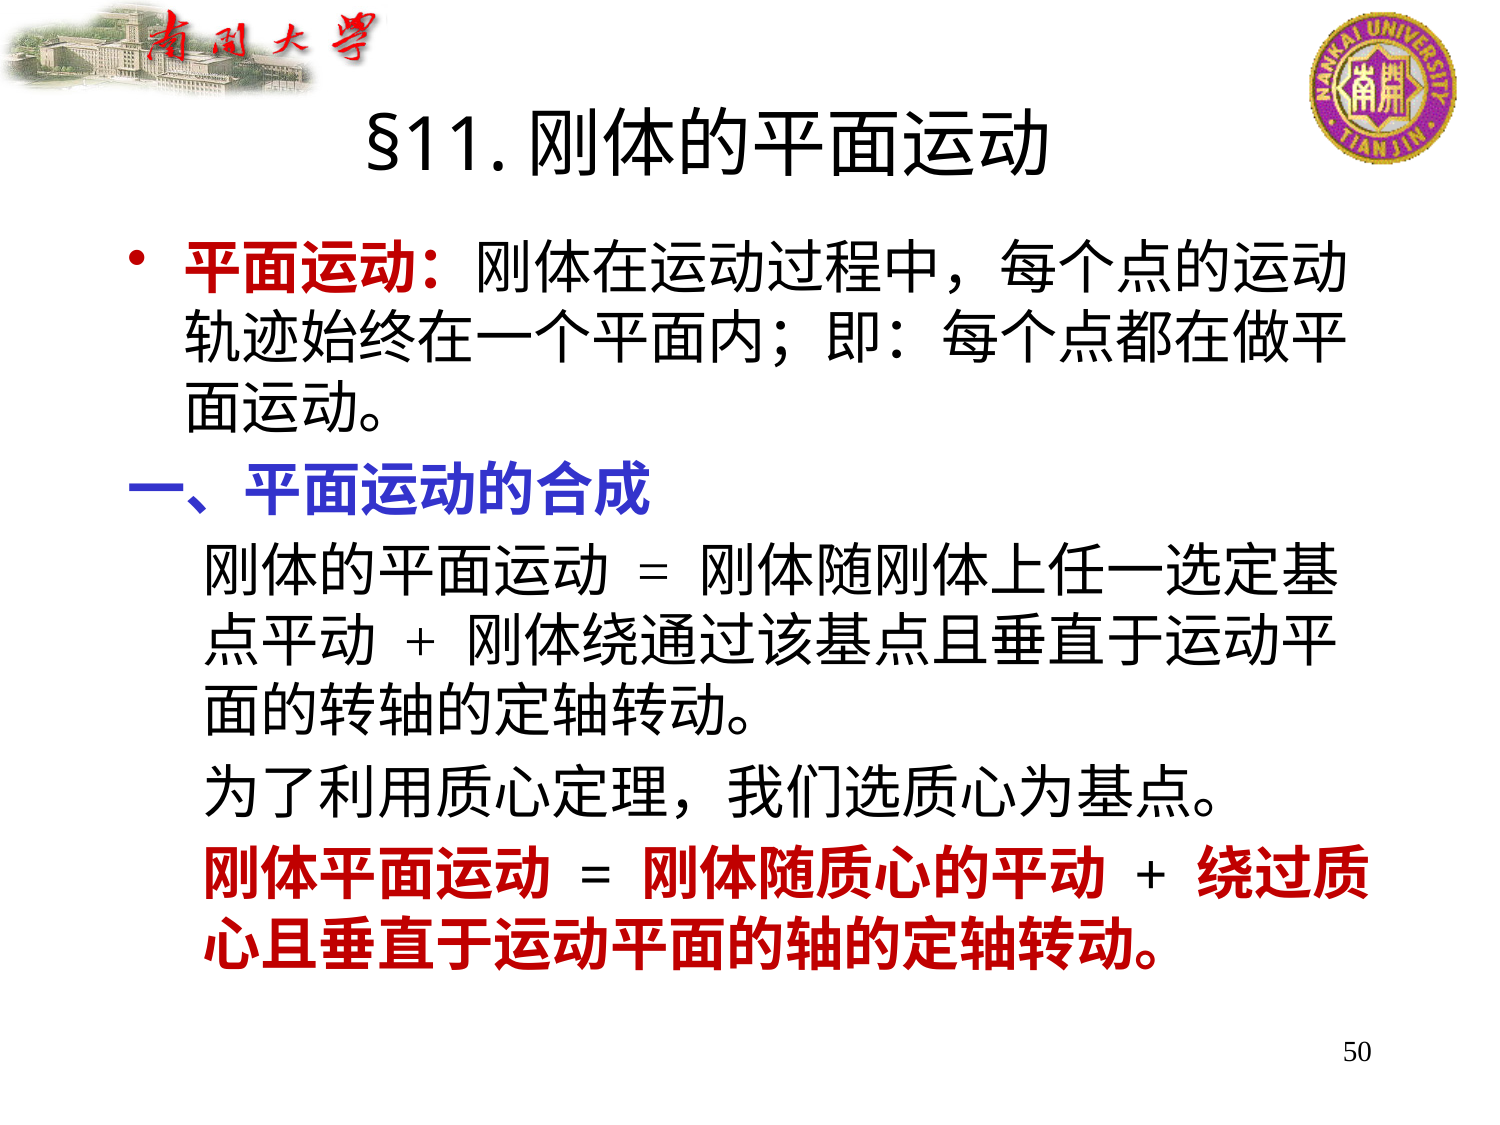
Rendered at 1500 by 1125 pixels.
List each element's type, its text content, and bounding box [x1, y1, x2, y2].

picture [0, 0, 388, 100]
picture [1262, 0, 1500, 178]
slide_number 50 [1074, 1024, 1388, 1101]
list 平面运动：刚体在运动过程中，每个点的运动轨迹始终在一个平面内；即：每个点都在做平面运动。 一、平面运动的合成 刚体的平面运动 = 刚体随刚体上任一选定基点平动 + 刚体绕通过该基点且垂直于运动平面的转轴的定轴转动。 为了利用质心定理，我们选质心为基点。 刚体平面运动 = 刚体随质心的平动 + 绕过质心且垂直于运动平面的轴的定轴转动。 [112, 222, 1388, 1001]
title §11.刚体的平面运动 [70, 46, 1346, 235]
